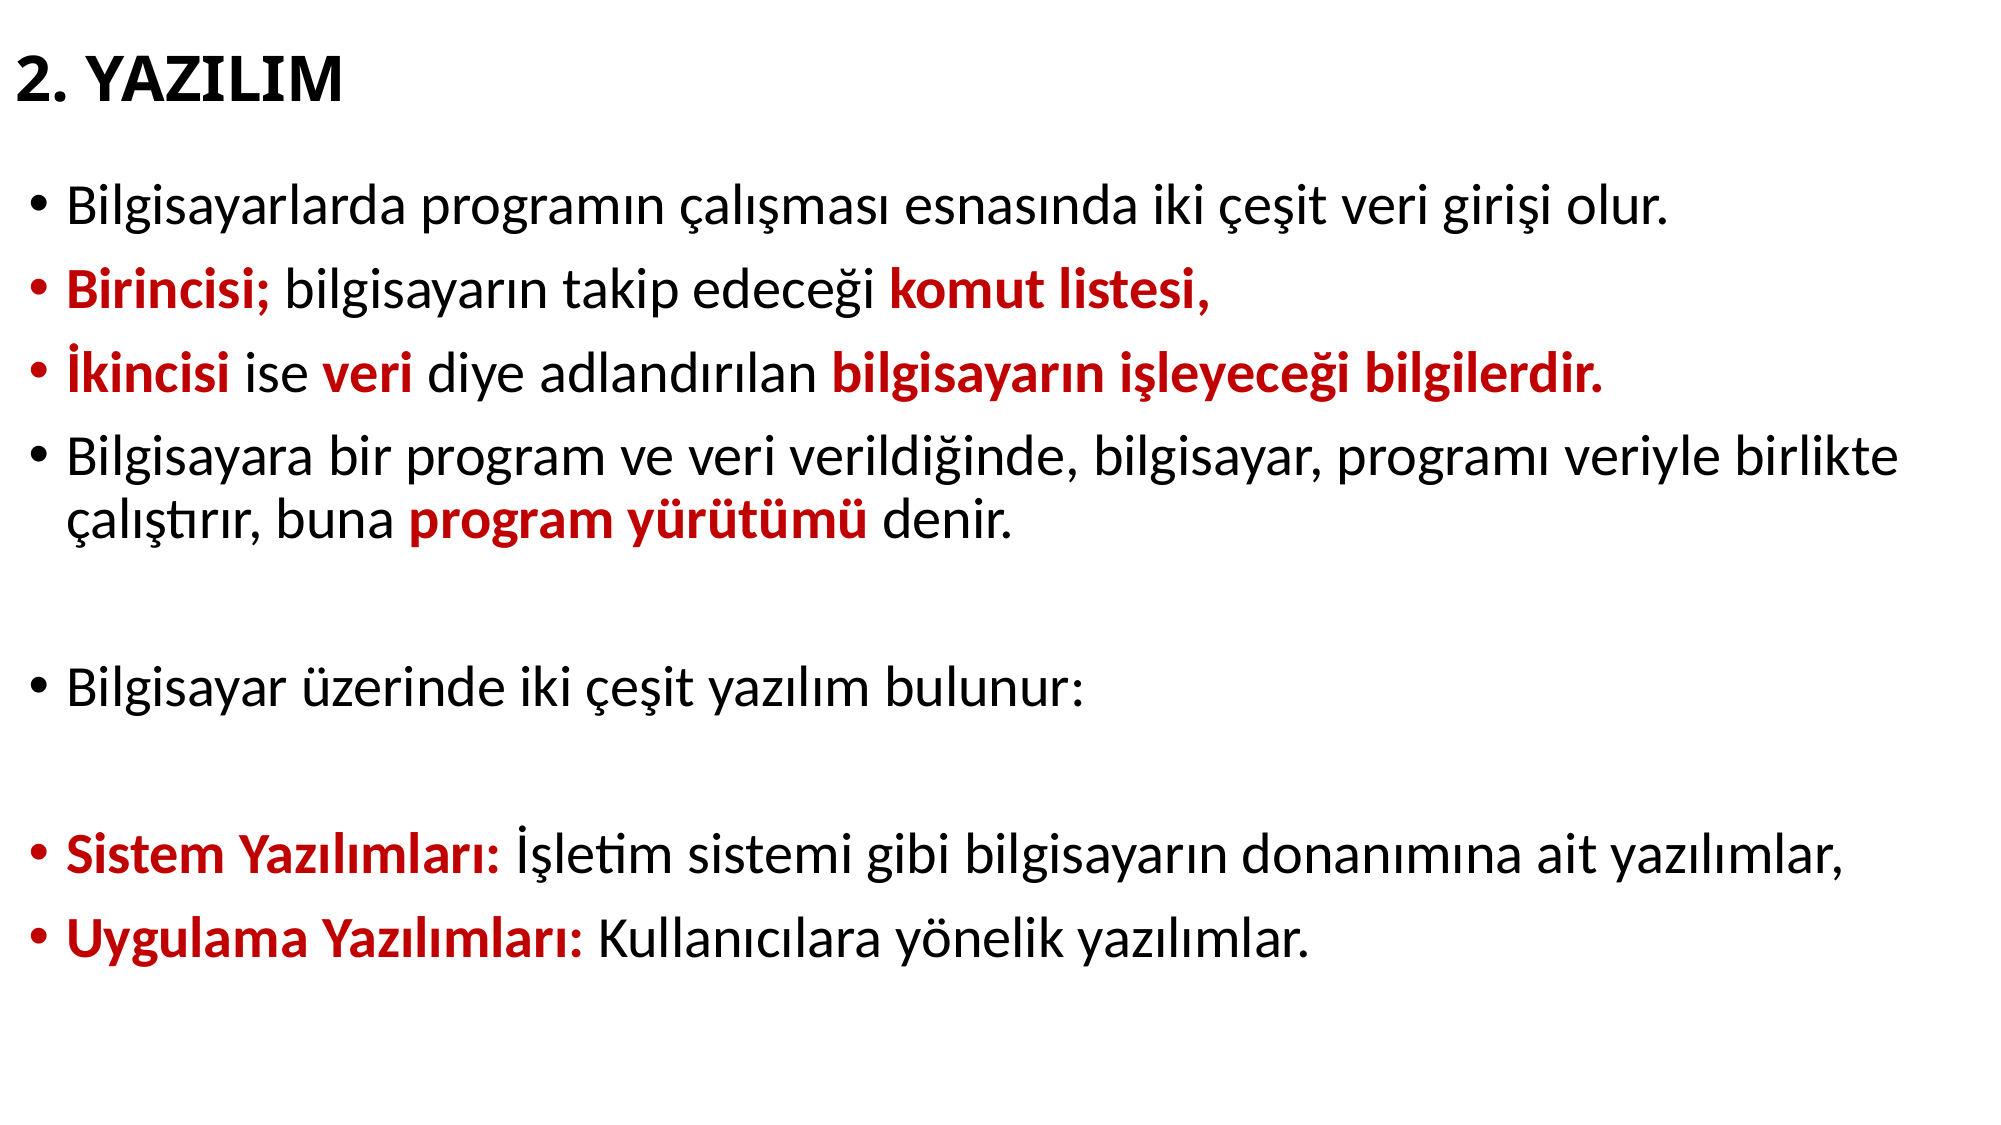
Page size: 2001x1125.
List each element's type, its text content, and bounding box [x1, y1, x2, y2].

list Bilgisayarlarda programın çalışması esnasında iki çeşit veri girişi olur. Birincisi; bilgisayarın takip edeceği komut listesi, İkincisi ise veri diye adlandırılan bilgisayarın işleyeceği bilgilerdir. Bilgisayara bir program ve veri verildiğinde, bilgisayar, programı veriyle birlikte çalıştırır, buna program yürütümü denir. Bilgisayar üzerinde iki çeşit yazılım bulunur: Sistem Yazılımları: İşletim sistemi gibi bilgisayarın donanımına ait yazılımlar, Uygulama Yazılımları: Kullanıcılara yönelik yazılımlar. [13, 166, 1982, 1090]
title 2. YAZILIM [0, 39, 1725, 123]
